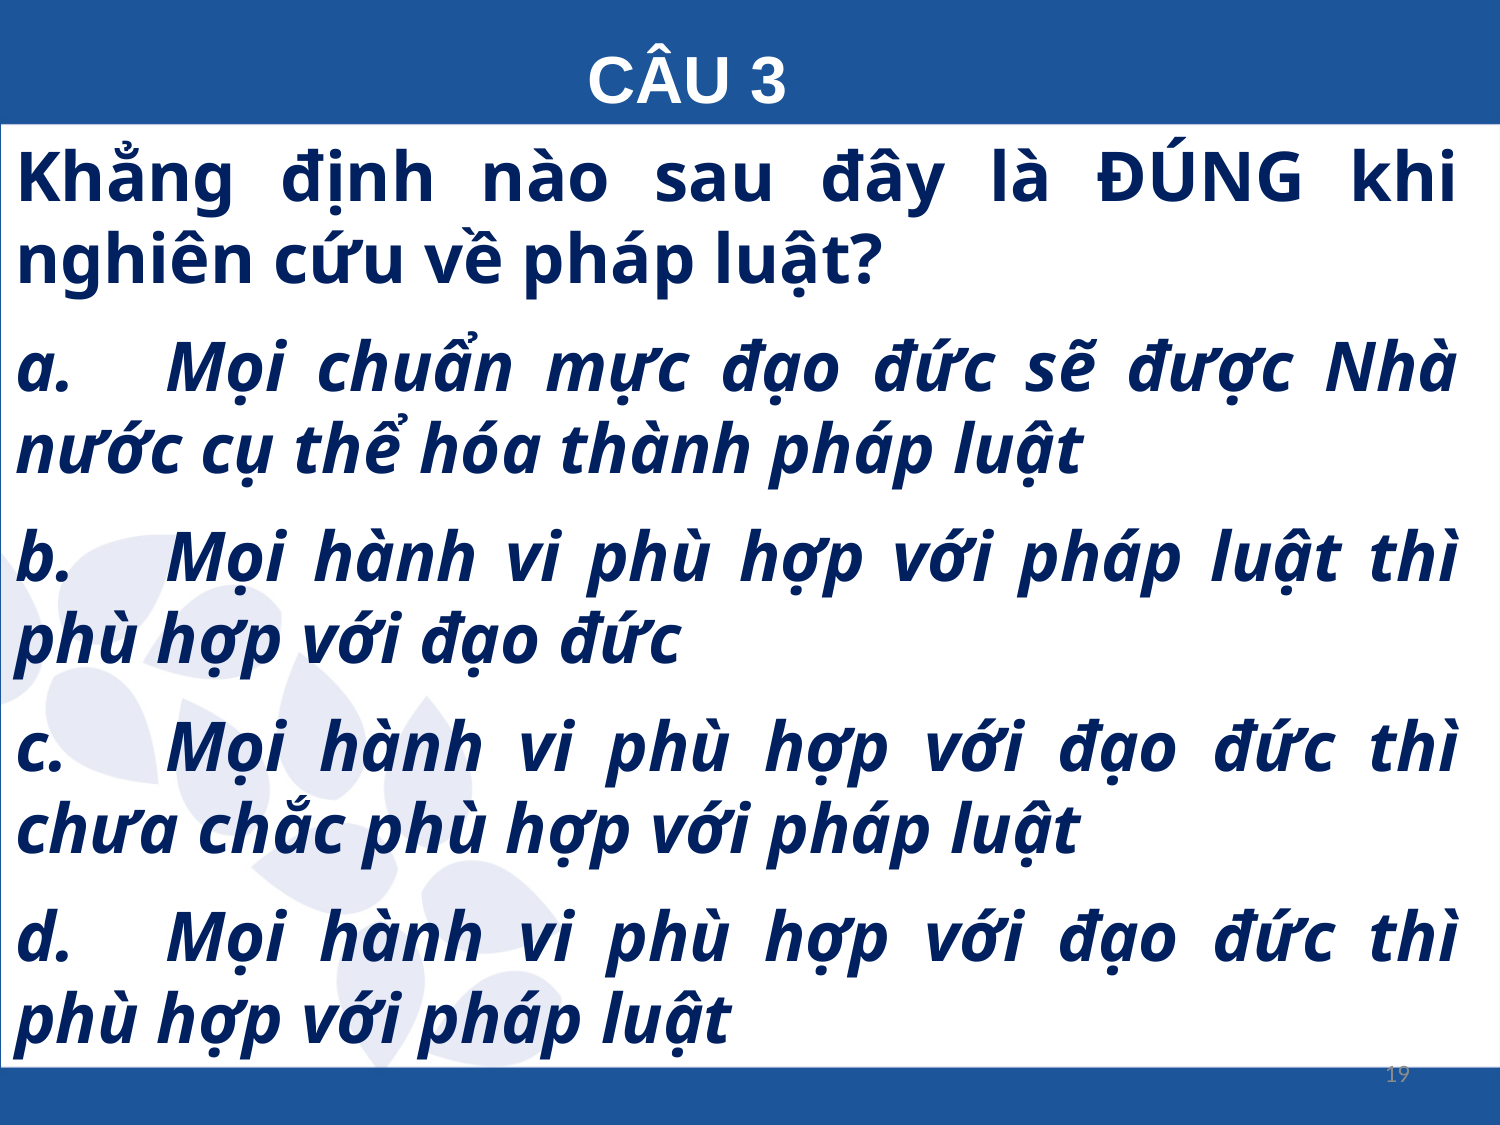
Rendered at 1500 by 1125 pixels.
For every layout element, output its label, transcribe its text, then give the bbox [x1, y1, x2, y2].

slide_number 19 [1074, 1075, 1425, 1103]
list Khẳng định nào sau đây là ĐÚNG khi nghiên cứu về pháp luật? a. Mọi chuẩn mực đạo đức sẽ được Nhà nước cụ thể hóa thành pháp luật b. Mọi hành vi phù hợp với pháp luật thì phù hợp với đạo đức c. Mọi hành vi phù hợp với đạo đức thì chưa chắc phù hợp với pháp luật d. Mọi hành vi phù hợp với đạo đức thì phù hợp với pháp luật [0, 125, 1475, 1075]
picture [0, 0, 1500, 1125]
text_box CÂU 3 [137, 28, 1238, 124]
